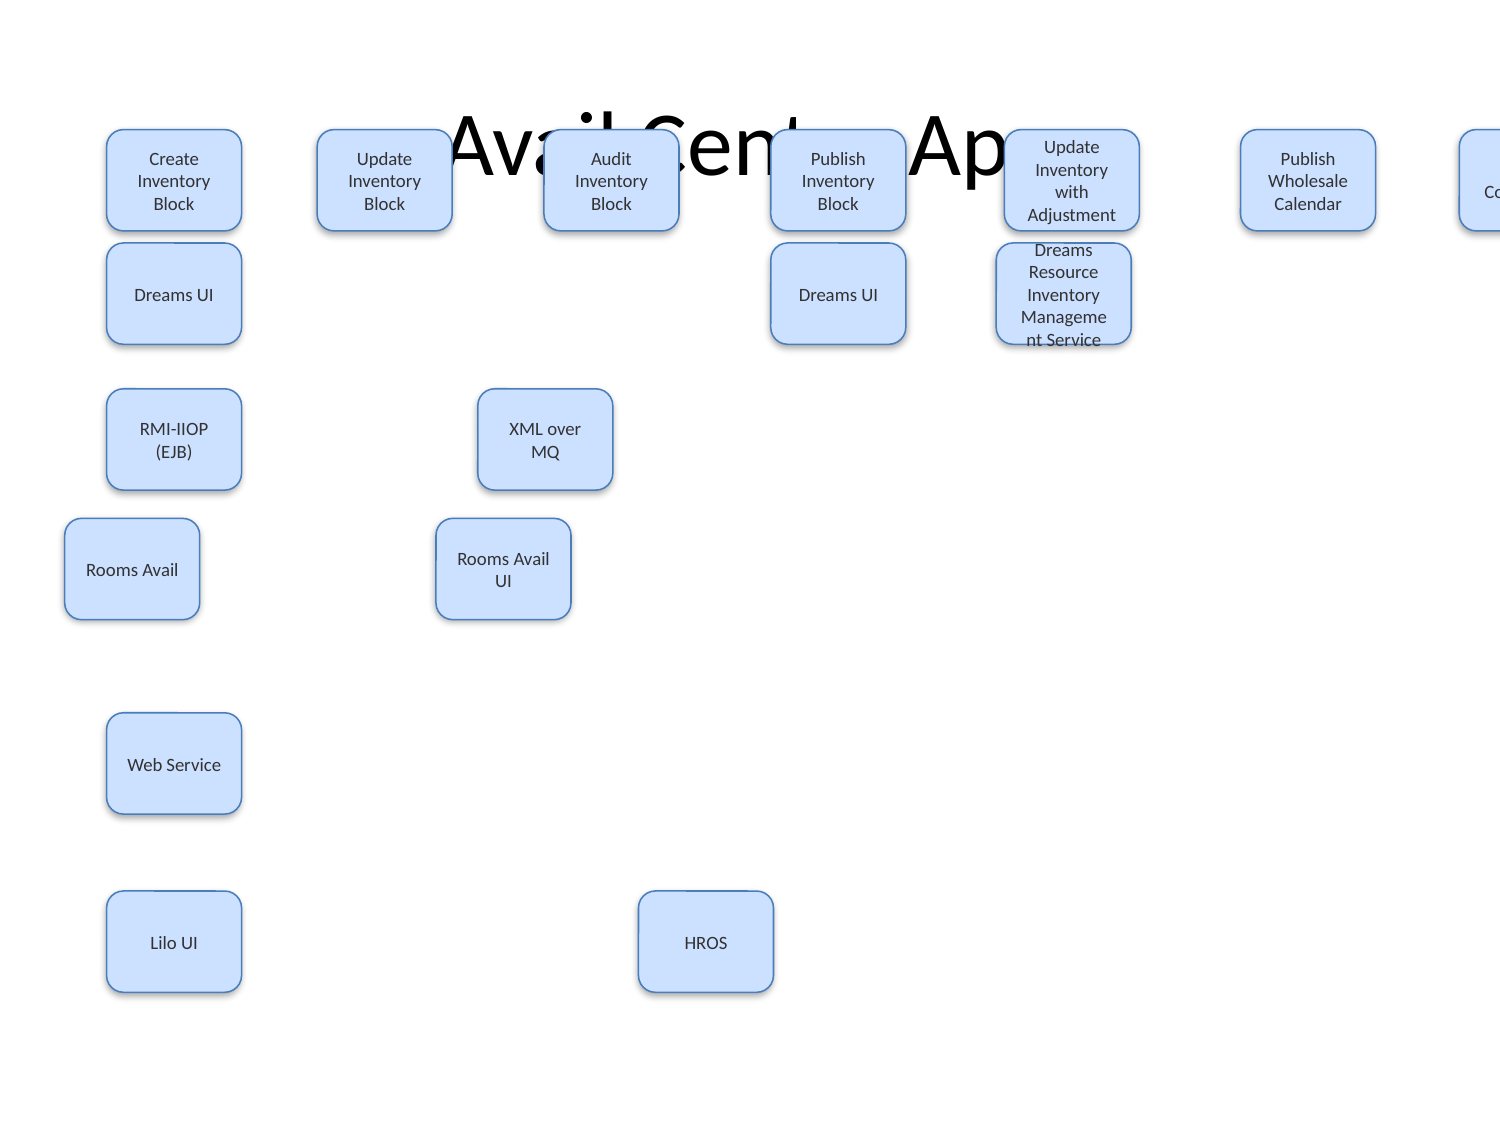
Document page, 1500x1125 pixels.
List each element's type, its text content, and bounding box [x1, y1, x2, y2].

text_box Publish Inventory Block [769, 128, 907, 232]
text_box Web Service [105, 711, 243, 815]
text_box HROS [637, 890, 775, 994]
text_box Publish Control Set [1458, 128, 1500, 232]
text_box XML over MQ [476, 387, 614, 491]
text_box RMI-IIOP (EJB) [105, 387, 243, 491]
text_box Audit Inventory Block [543, 128, 680, 232]
text_box Publish Wholesale Calendar [1239, 128, 1377, 232]
text_box Rooms Avail UI [435, 517, 572, 621]
text_box Dreams UI [769, 242, 907, 346]
text_box Dreams UI [105, 242, 243, 346]
text_box Create Inventory Block [105, 128, 243, 232]
title Avail Center App [75, 45, 1425, 233]
text_box Lilo UI [105, 890, 243, 994]
text_box Update Inventory with Adjustment [1003, 128, 1141, 232]
text_box Update Inventory Block [316, 128, 453, 232]
text_box Dreams Resource Inventory Management Service [995, 242, 1133, 346]
text_box Rooms Avail [63, 517, 201, 621]
